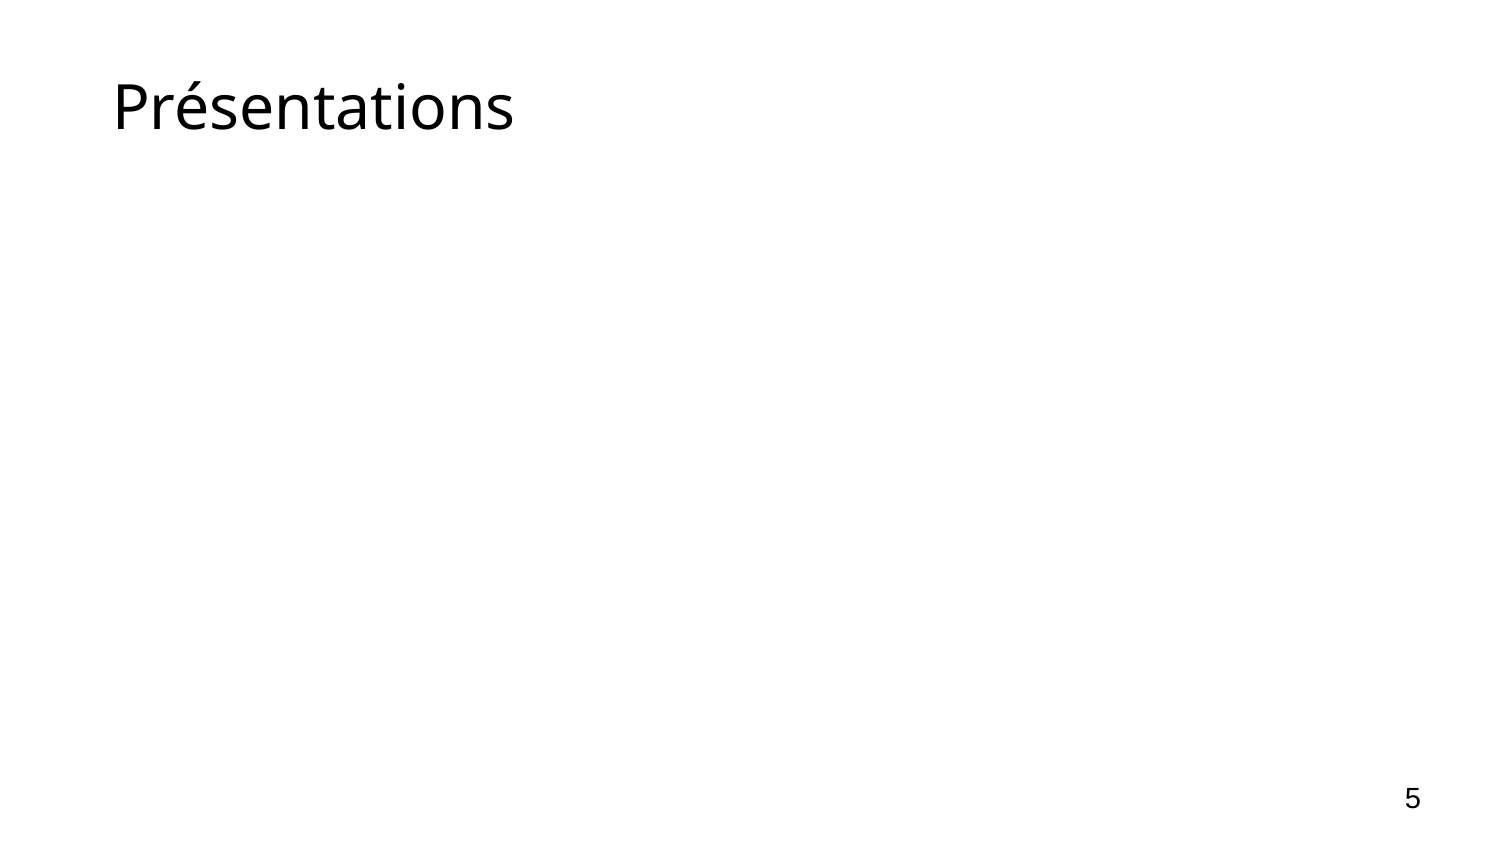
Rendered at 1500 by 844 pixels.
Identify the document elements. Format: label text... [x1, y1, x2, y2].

text_box Présentations [97, 51, 1299, 171]
slide_number ‹#› [1389, 764, 1480, 830]
